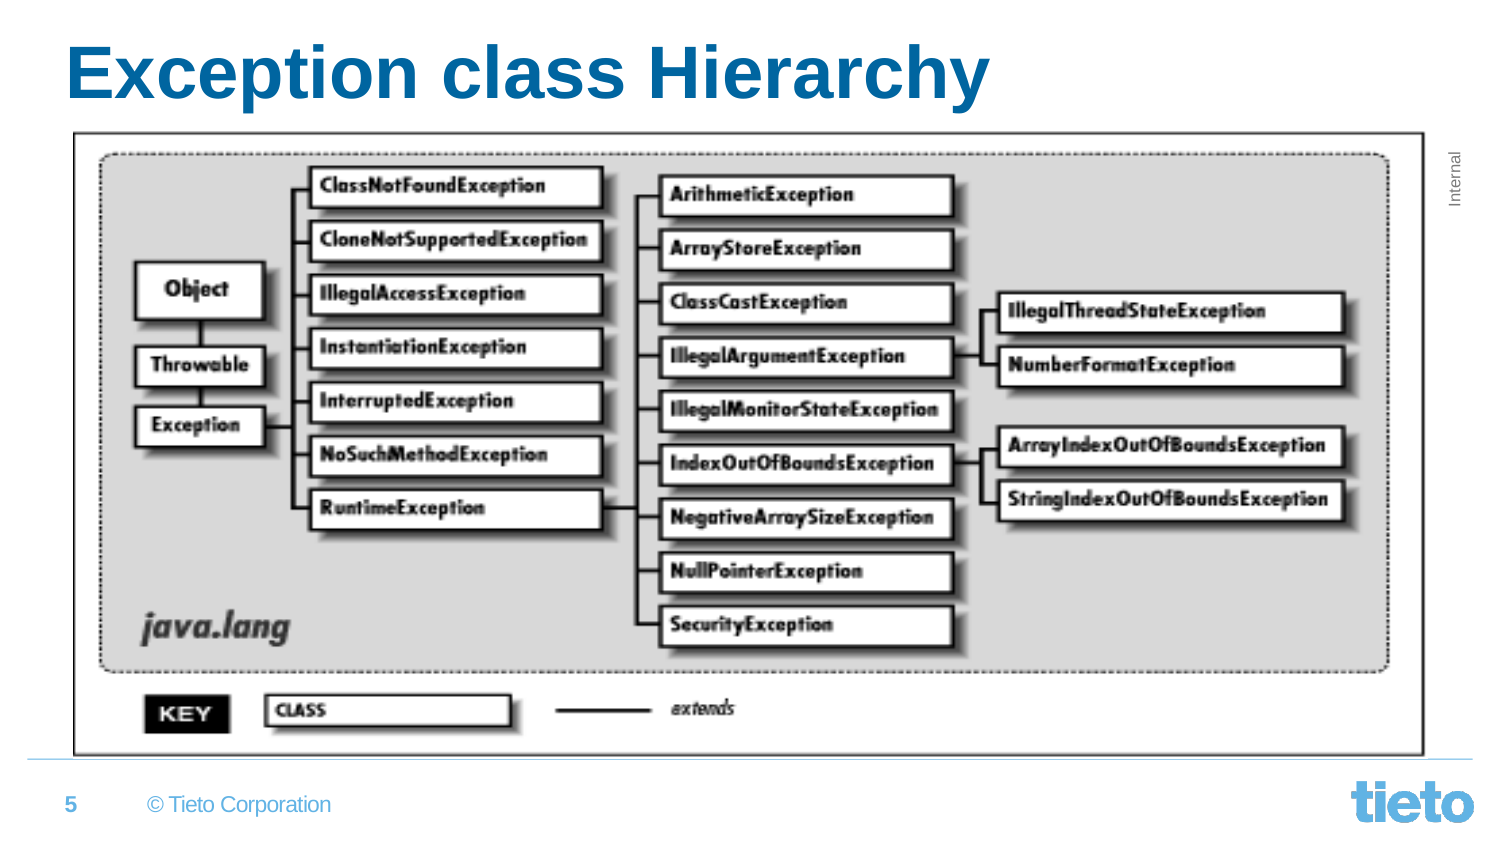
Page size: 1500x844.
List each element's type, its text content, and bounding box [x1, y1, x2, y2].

title Exception class Hierarchy [64, 23, 1416, 114]
slide_number 5 [64, 791, 124, 817]
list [73, 131, 1428, 759]
picture [1350, 781, 1475, 823]
